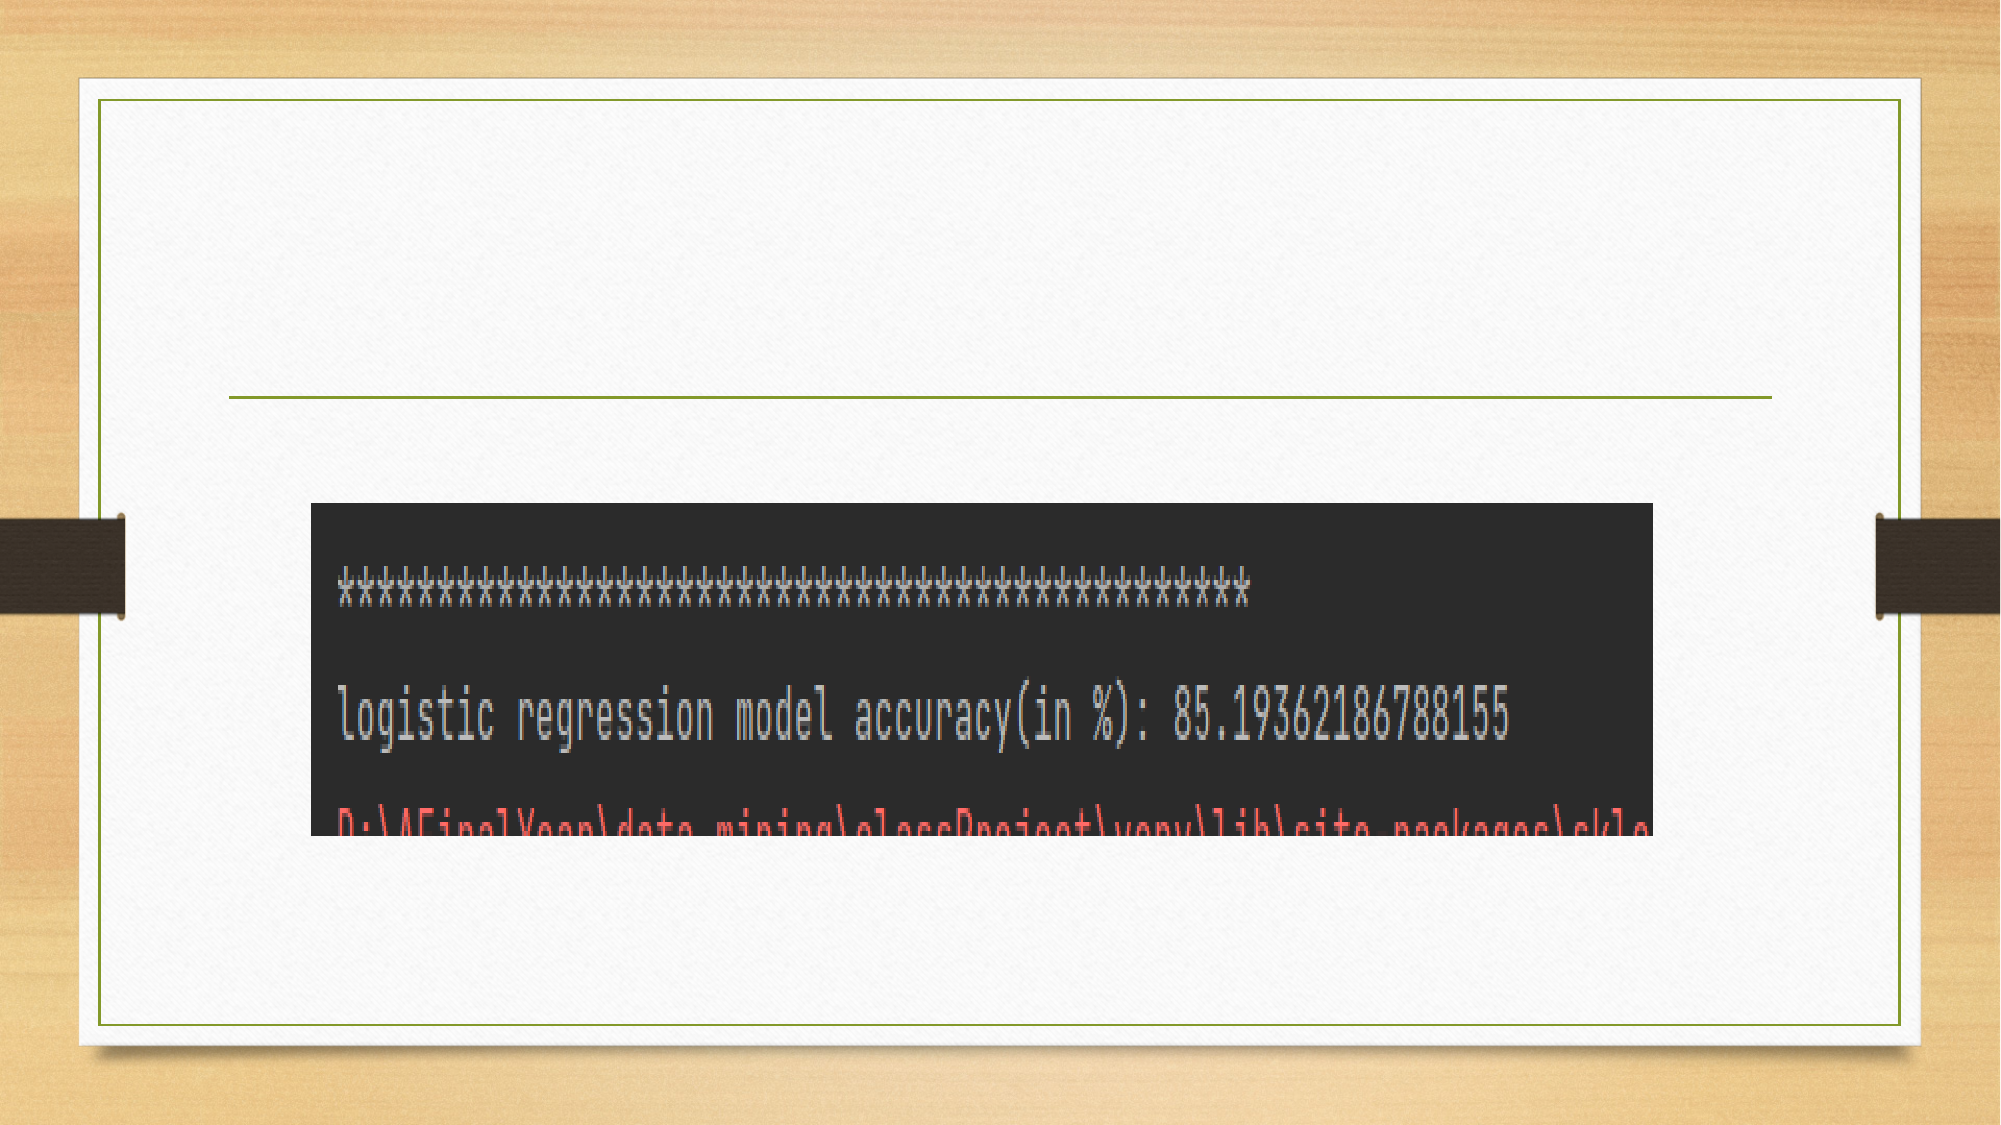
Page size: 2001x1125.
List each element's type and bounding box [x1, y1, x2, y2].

list [311, 503, 1653, 837]
picture [0, 0, 2001, 1125]
